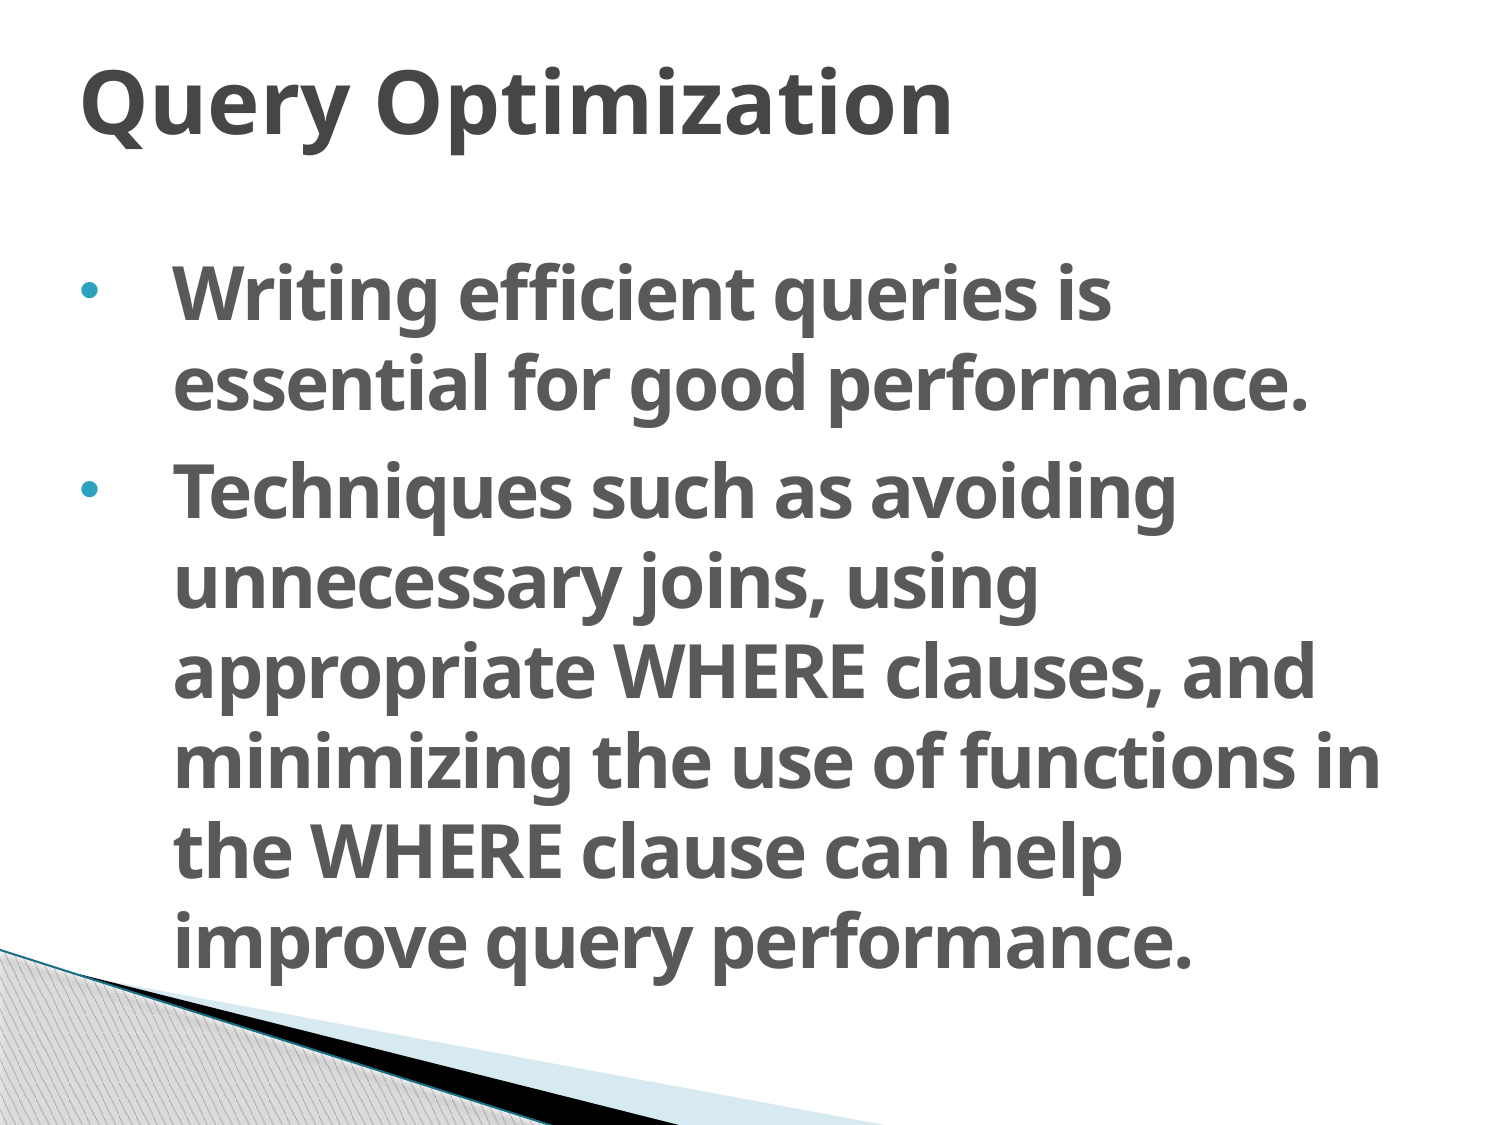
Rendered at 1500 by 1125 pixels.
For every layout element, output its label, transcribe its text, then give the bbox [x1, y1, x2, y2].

list Writing efficient queries is essential for good performance. Techniques such as avoiding unnecessary joins, using appropriate WHERE clauses, and minimizing the use of functions in the WHERE clause can help improve query performance. [63, 237, 1436, 393]
title Query Optimization [63, 37, 1436, 161]
